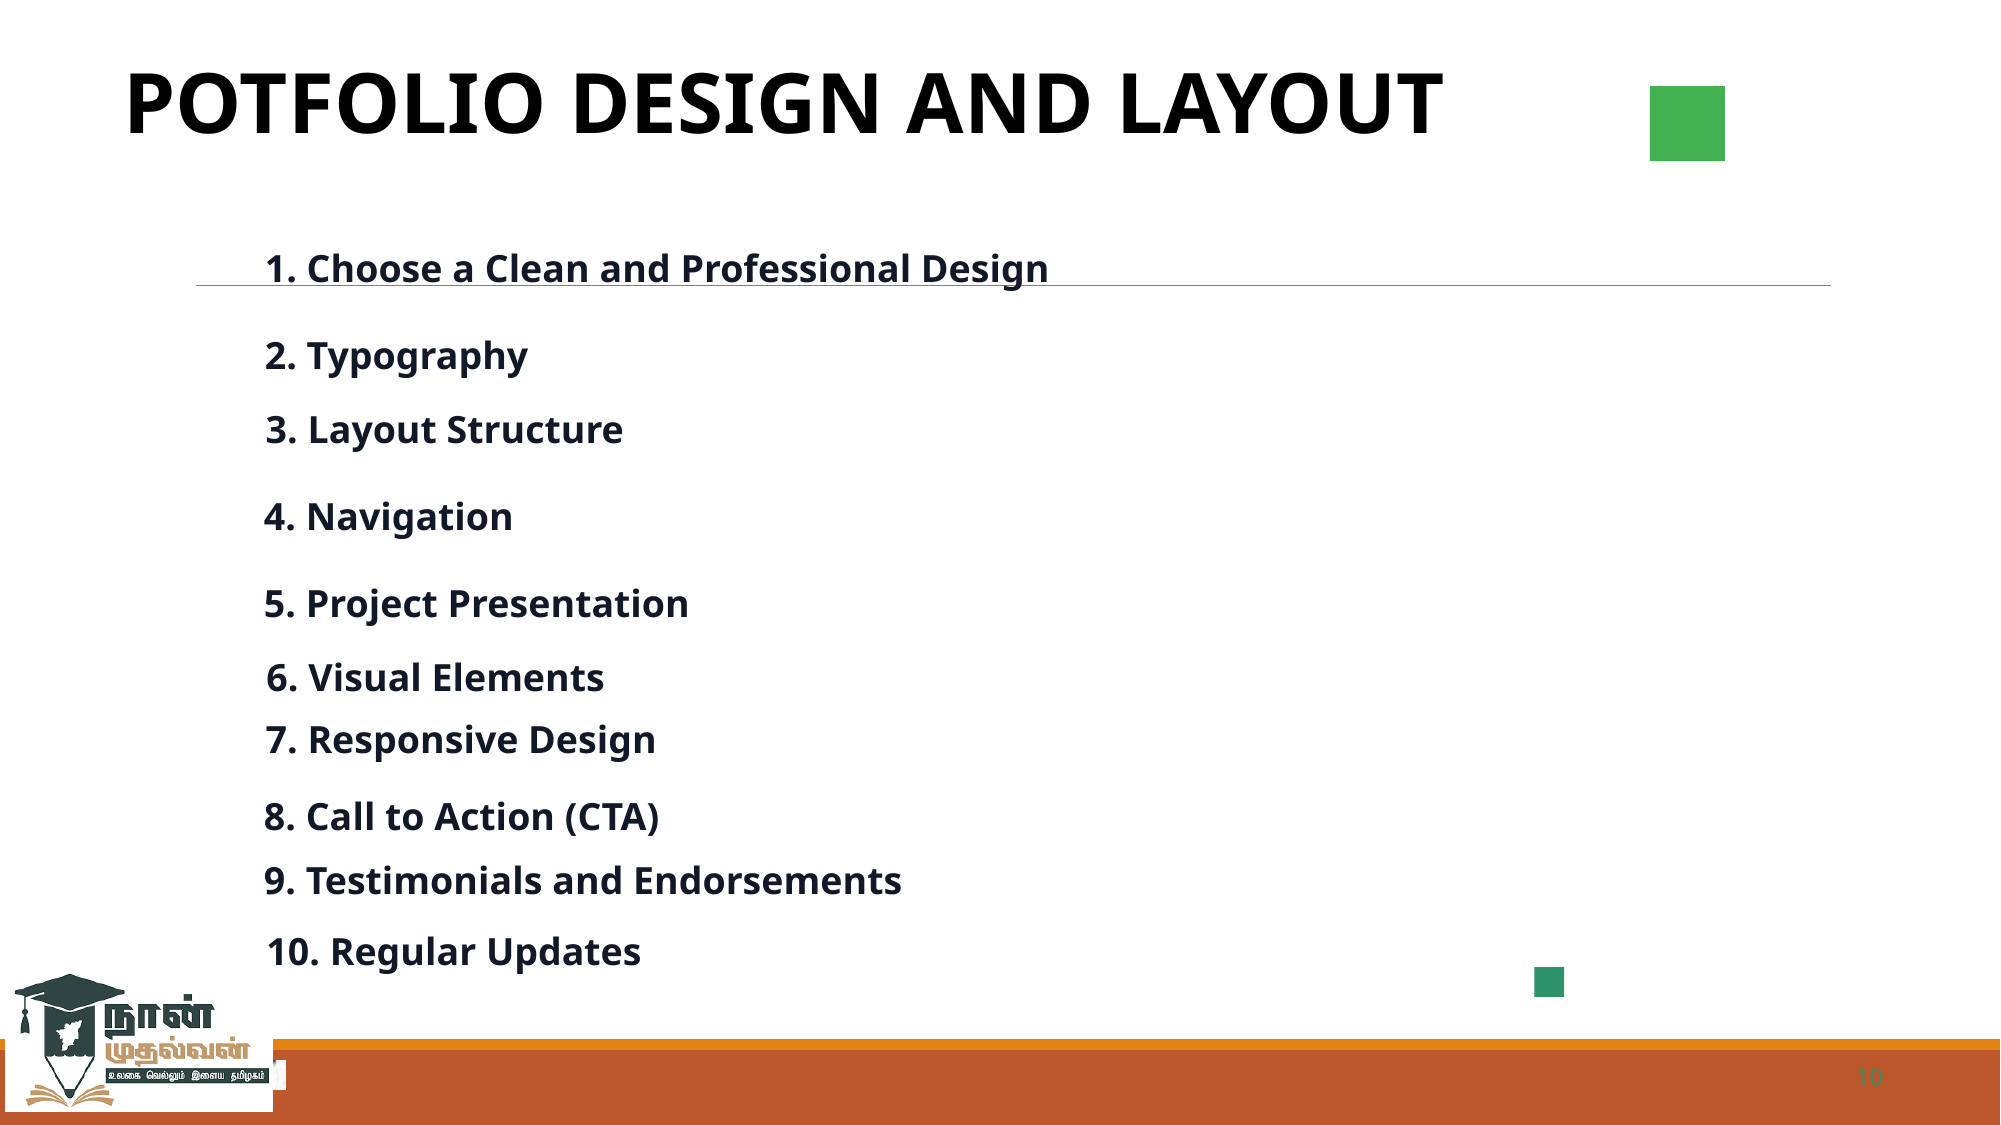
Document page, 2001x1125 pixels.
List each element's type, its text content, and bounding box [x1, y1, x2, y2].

text_box 8. Call to Action (CTA) [249, 785, 1250, 845]
text_box 3. Layout Structure [250, 398, 1252, 459]
text_box 9. Testimonials and Endorsements [249, 849, 1250, 910]
text_box 4. Navigation [249, 485, 1250, 545]
picture [5, 966, 287, 1113]
text_box [1649, 86, 1725, 162]
text_box 5. Project Presentation [249, 572, 1250, 633]
text_box 10 [1849, 1061, 1888, 1095]
text_box POTFOLIO DESIGN AND LAYOUT [121, 47, 1564, 150]
text_box 10. Regular Updates [251, 920, 1253, 981]
text_box 7. Responsive Design [250, 709, 1252, 769]
text_box 2. Typography [249, 324, 1251, 385]
text_box [1534, 967, 1565, 997]
text_box 6. Visual Elements [251, 646, 1253, 706]
text_box 1. Choose a Clean and Professional Design [249, 237, 1251, 298]
